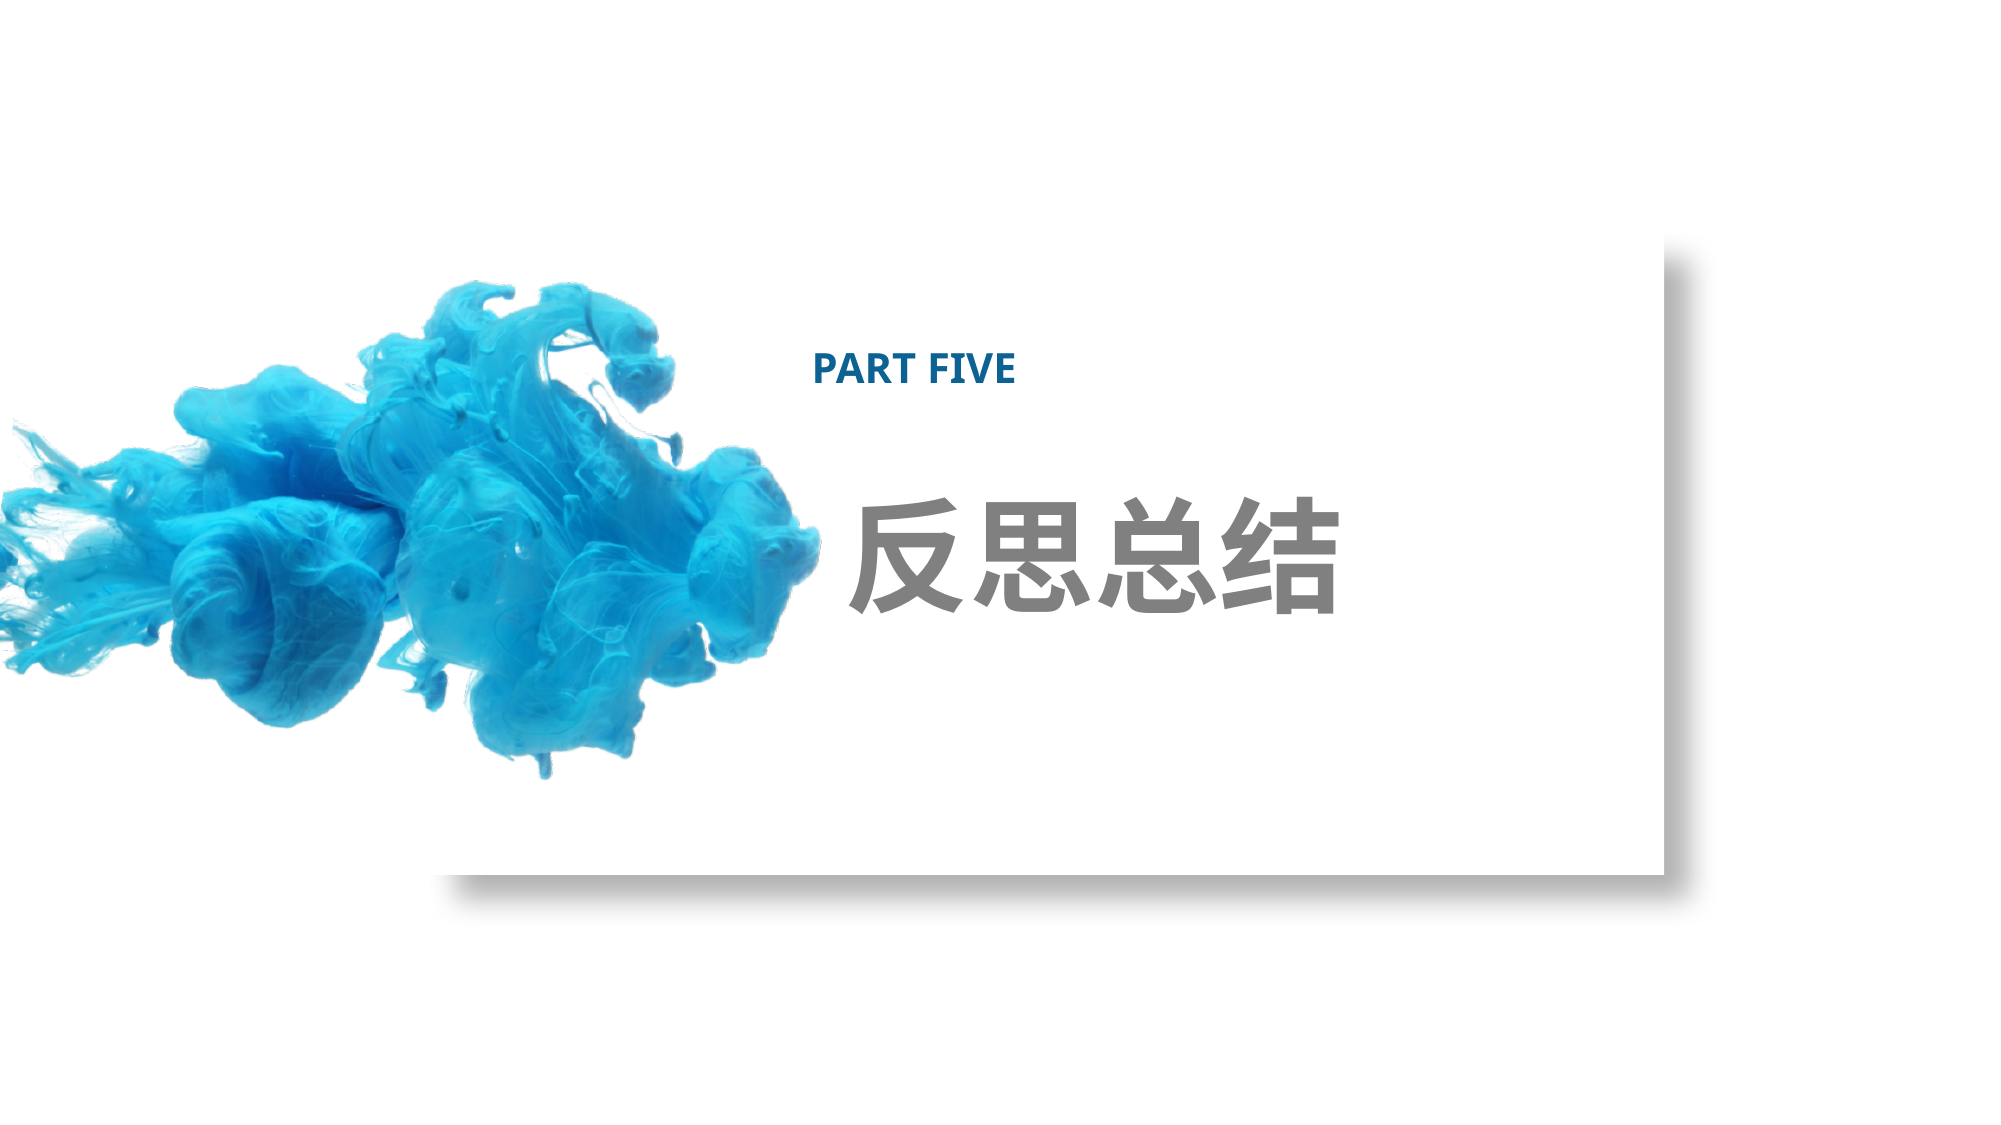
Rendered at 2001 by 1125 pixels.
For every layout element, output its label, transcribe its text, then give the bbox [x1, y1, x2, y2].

picture [0, 127, 909, 998]
text_box PART FIVE [796, 334, 1604, 400]
text_box 反思总结 [829, 470, 1571, 636]
text_box [767, 232, 1665, 876]
